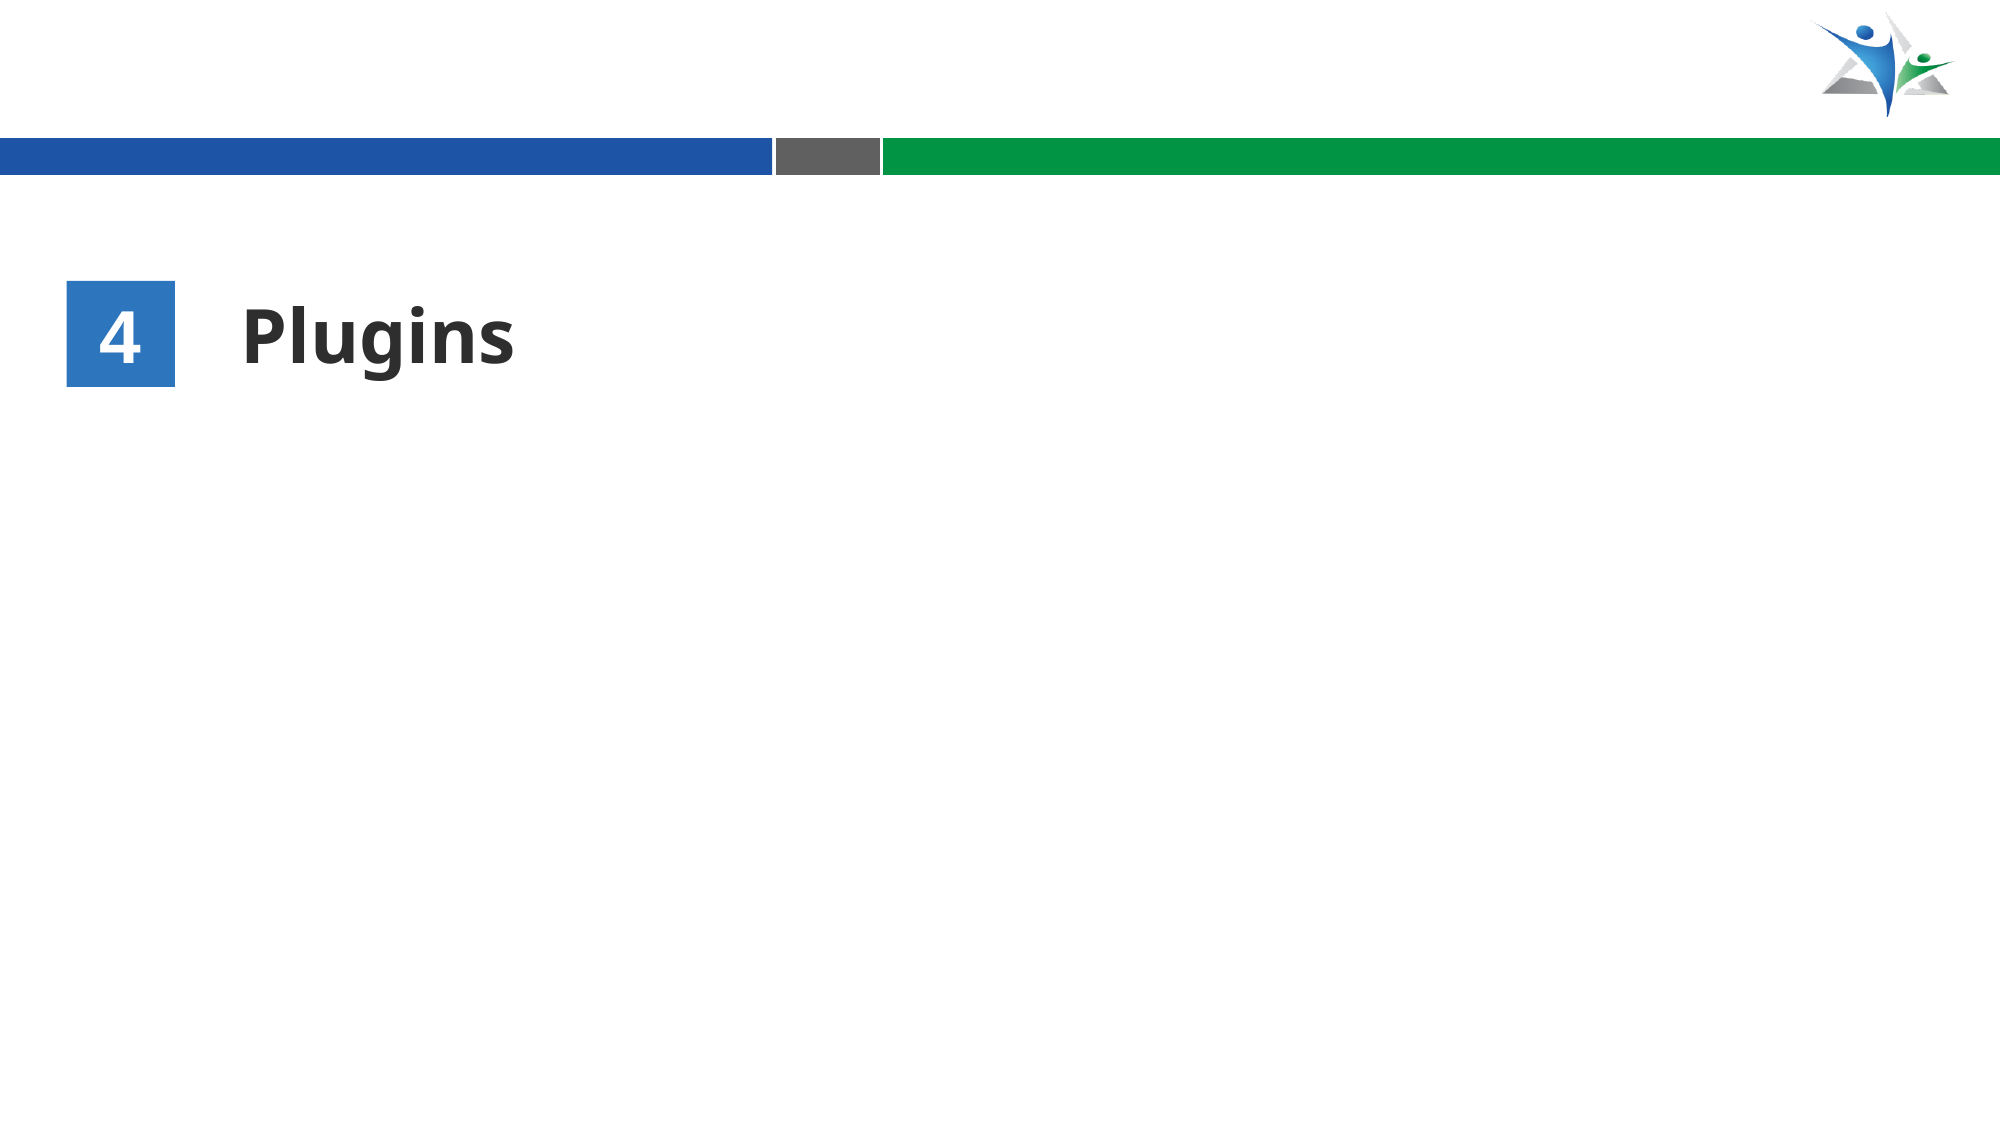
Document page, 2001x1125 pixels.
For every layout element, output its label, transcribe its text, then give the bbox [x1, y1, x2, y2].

list 4 [66, 280, 175, 387]
picture [0, 138, 2000, 175]
list Plugins [225, 280, 1543, 387]
picture [1800, 12, 1969, 117]
